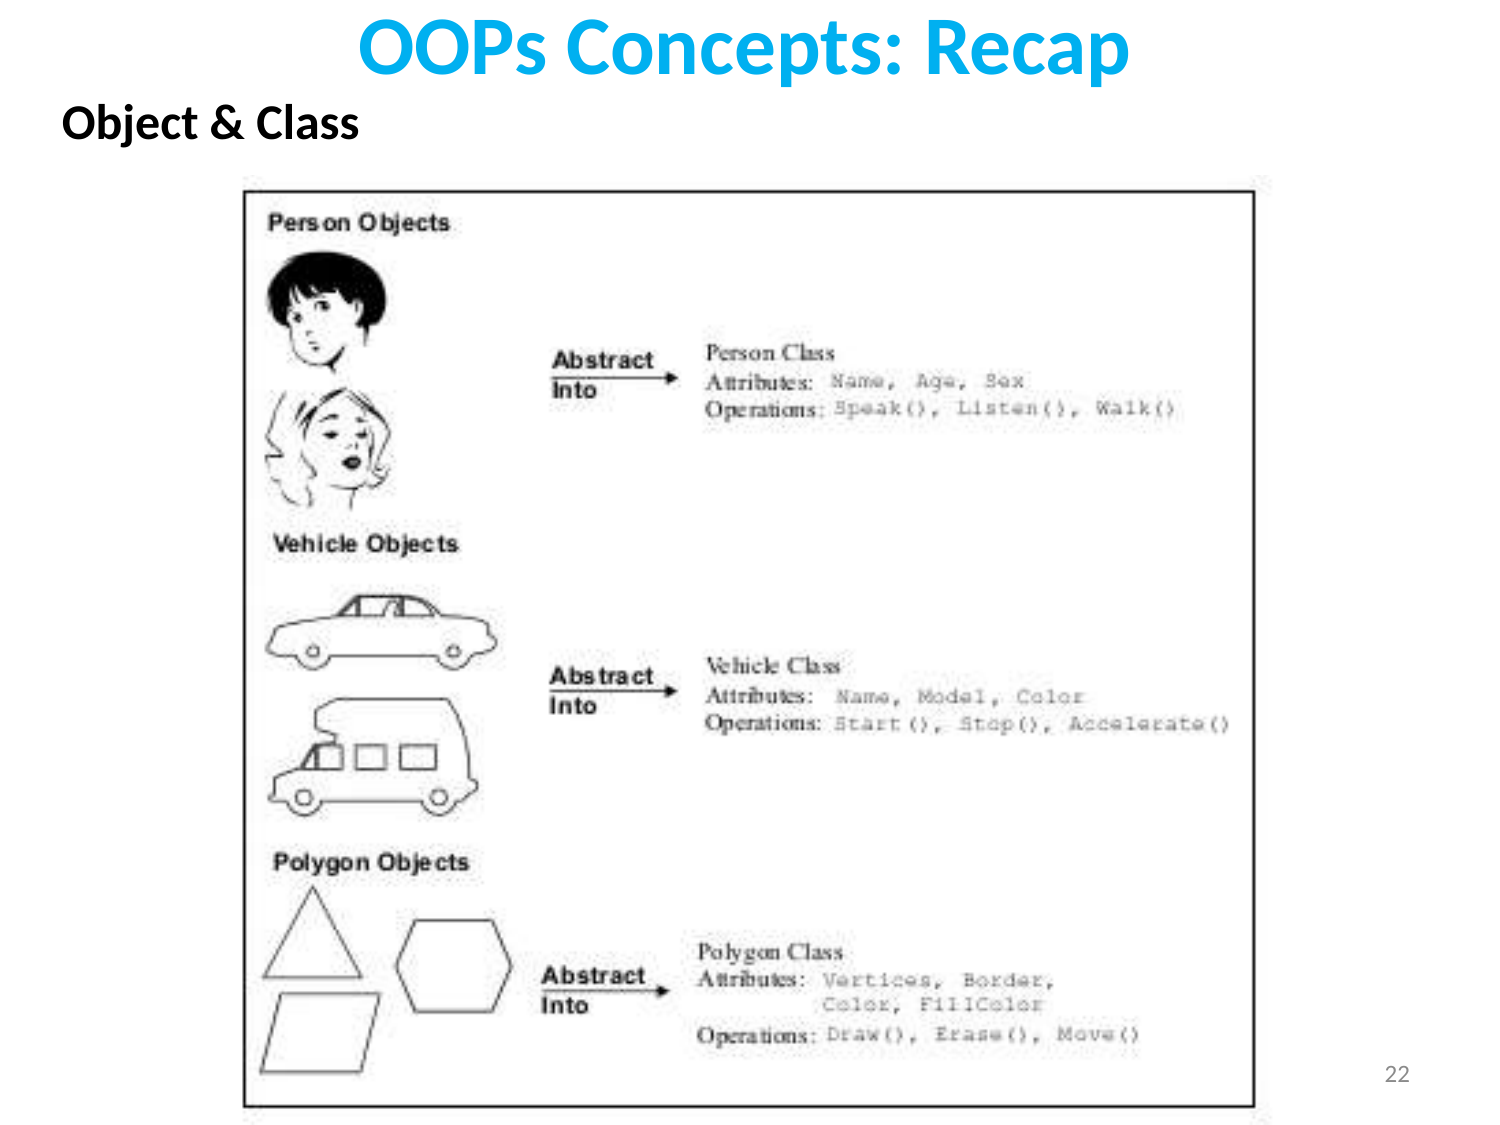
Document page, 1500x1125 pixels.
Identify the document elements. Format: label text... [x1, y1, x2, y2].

picture [222, 175, 1278, 1125]
title OOPs Concepts: Recap [70, 0, 1421, 81]
list Object & Class [46, 81, 1466, 1055]
slide_number 22 [1283, 1042, 1425, 1103]
